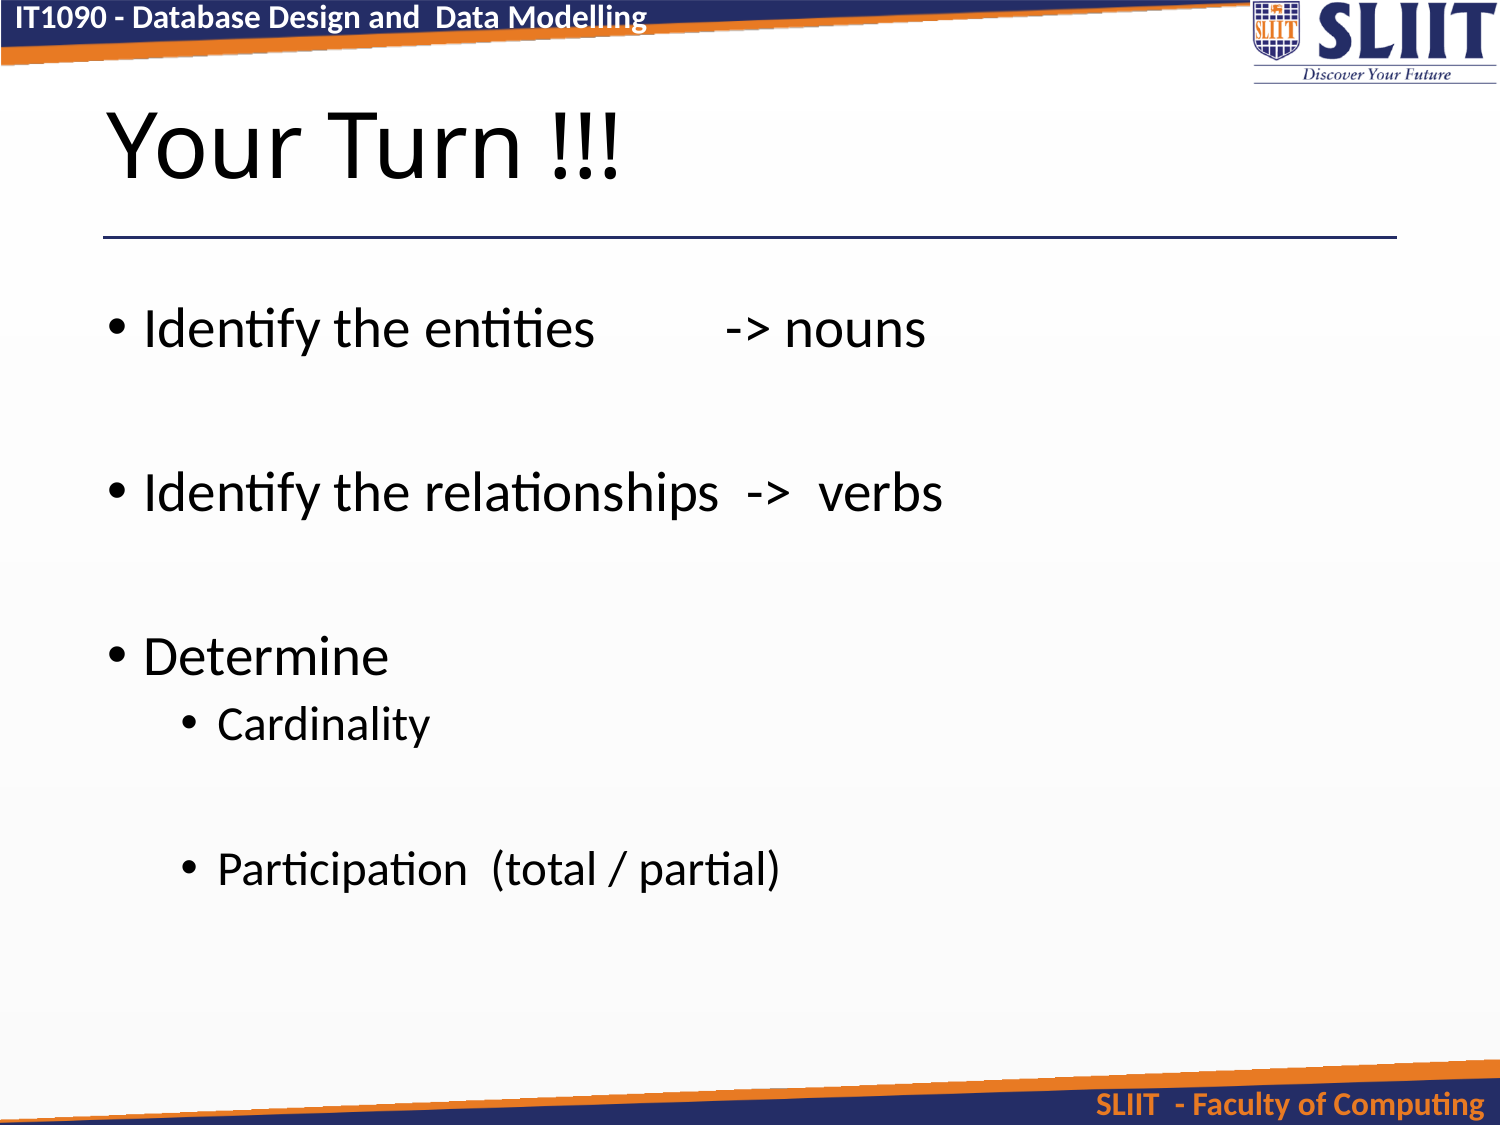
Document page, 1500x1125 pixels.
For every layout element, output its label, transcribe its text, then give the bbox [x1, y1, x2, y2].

list Identify the entities -> nouns Identify the relationships -> verbs Determine Cardinality Participation (total / partial) [92, 290, 1333, 905]
picture [1250, 0, 1500, 84]
title Your Turn !!! [91, 42, 1138, 255]
picture [0, 1050, 1500, 1125]
picture [2, 2, 1249, 75]
